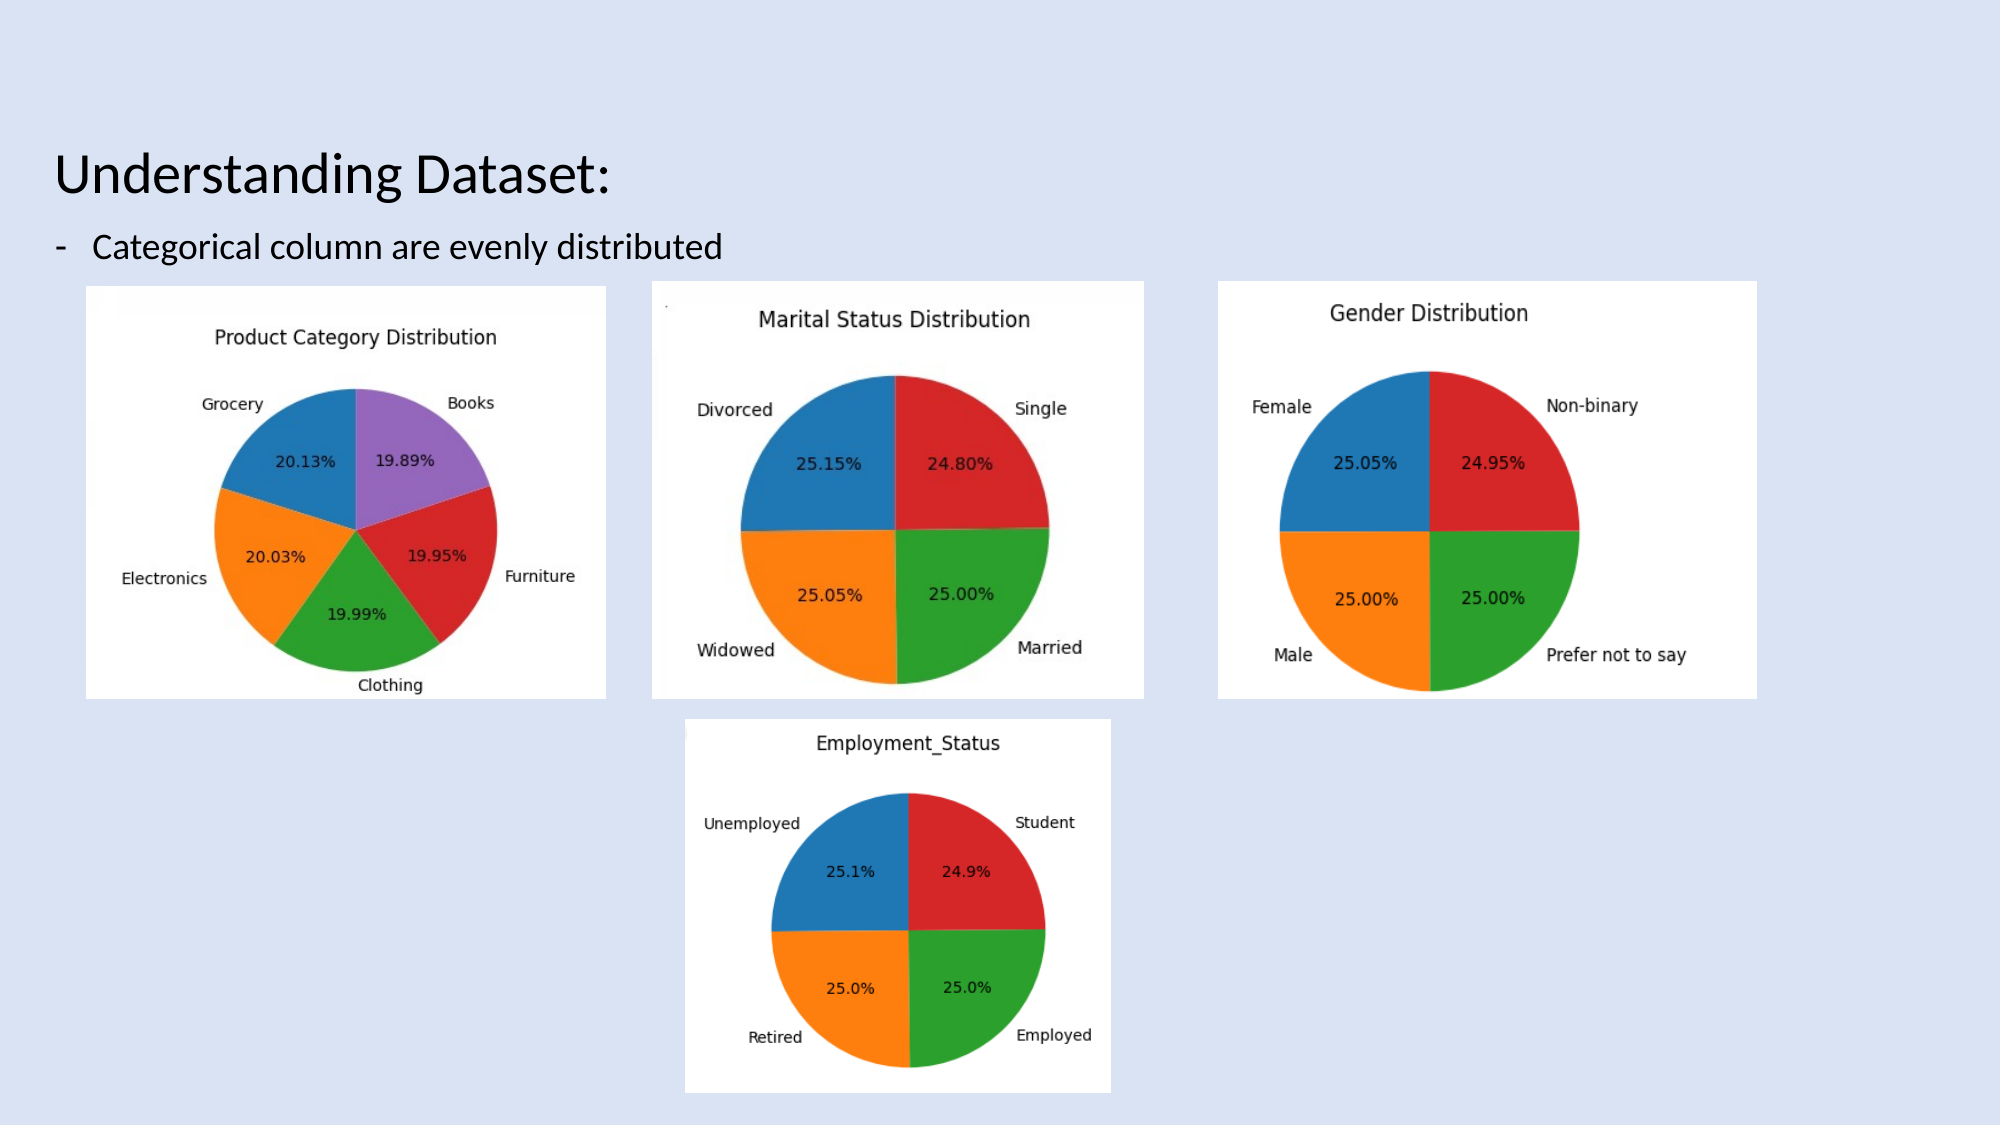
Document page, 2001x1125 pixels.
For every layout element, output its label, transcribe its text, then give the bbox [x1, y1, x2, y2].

picture [685, 719, 1111, 1093]
list Understanding Dataset: Categorical column are evenly distributed [39, 135, 1863, 1014]
picture [86, 286, 606, 699]
picture [1218, 281, 1757, 699]
picture [652, 281, 1144, 699]
